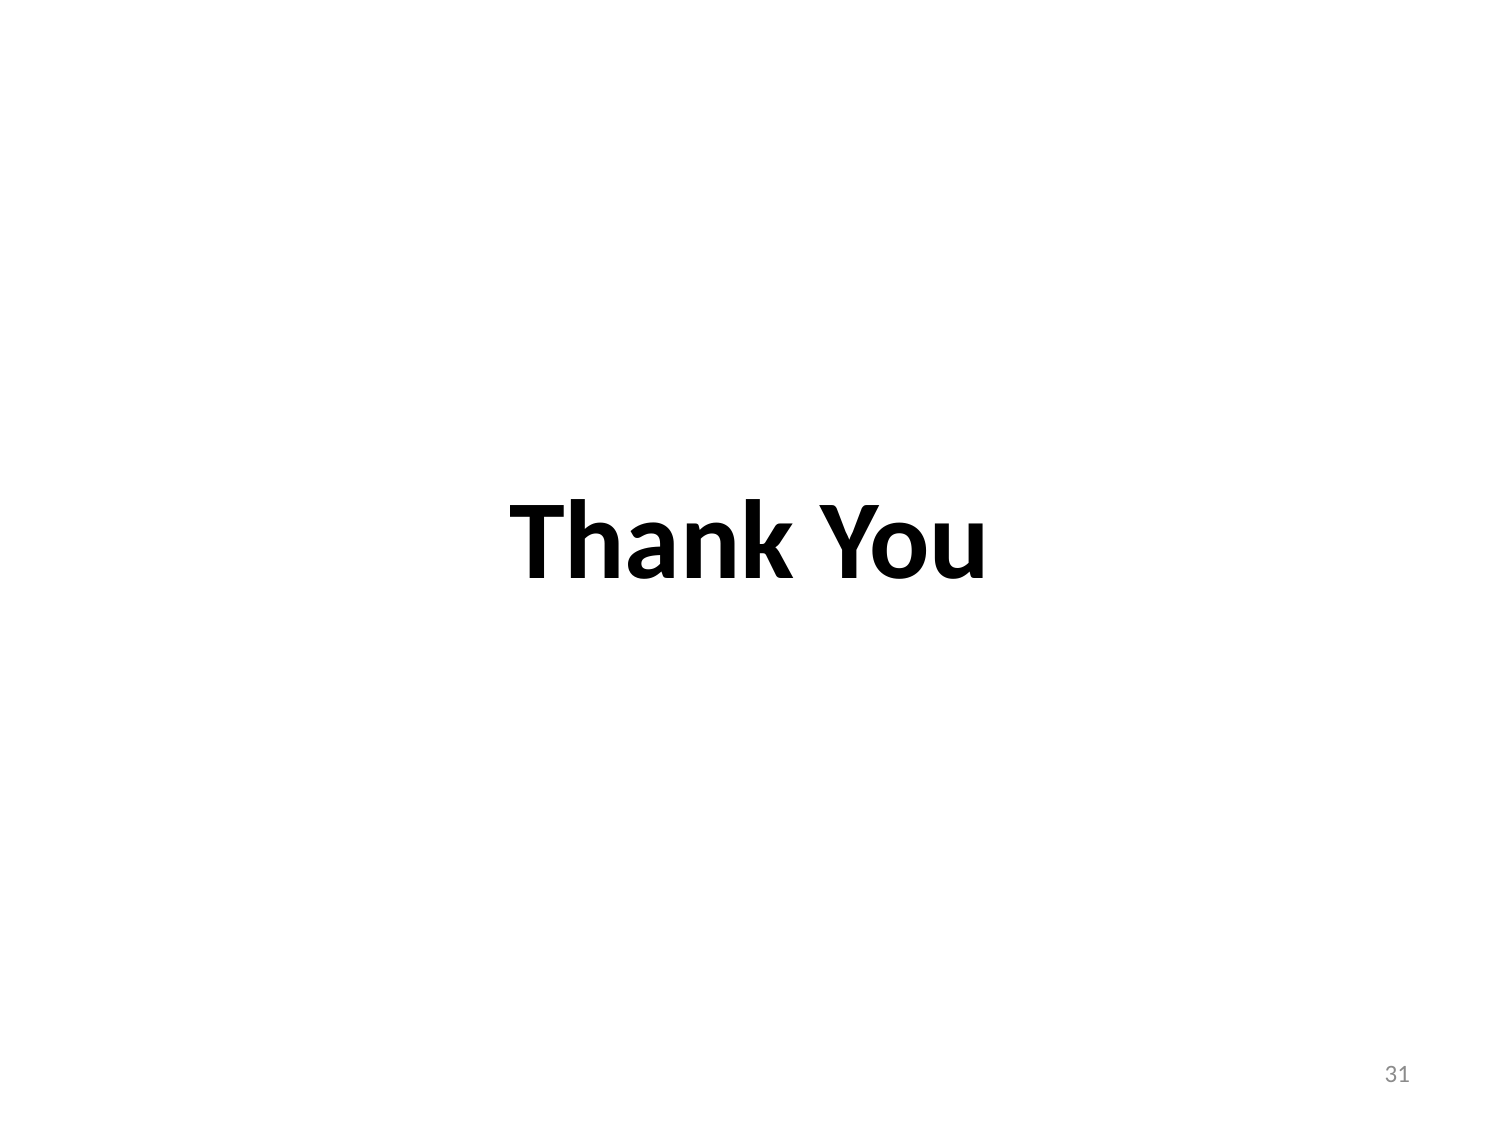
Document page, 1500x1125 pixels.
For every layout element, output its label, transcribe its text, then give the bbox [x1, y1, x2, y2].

list Thank You [75, 262, 1425, 1005]
slide_number 31 [1074, 1042, 1425, 1103]
